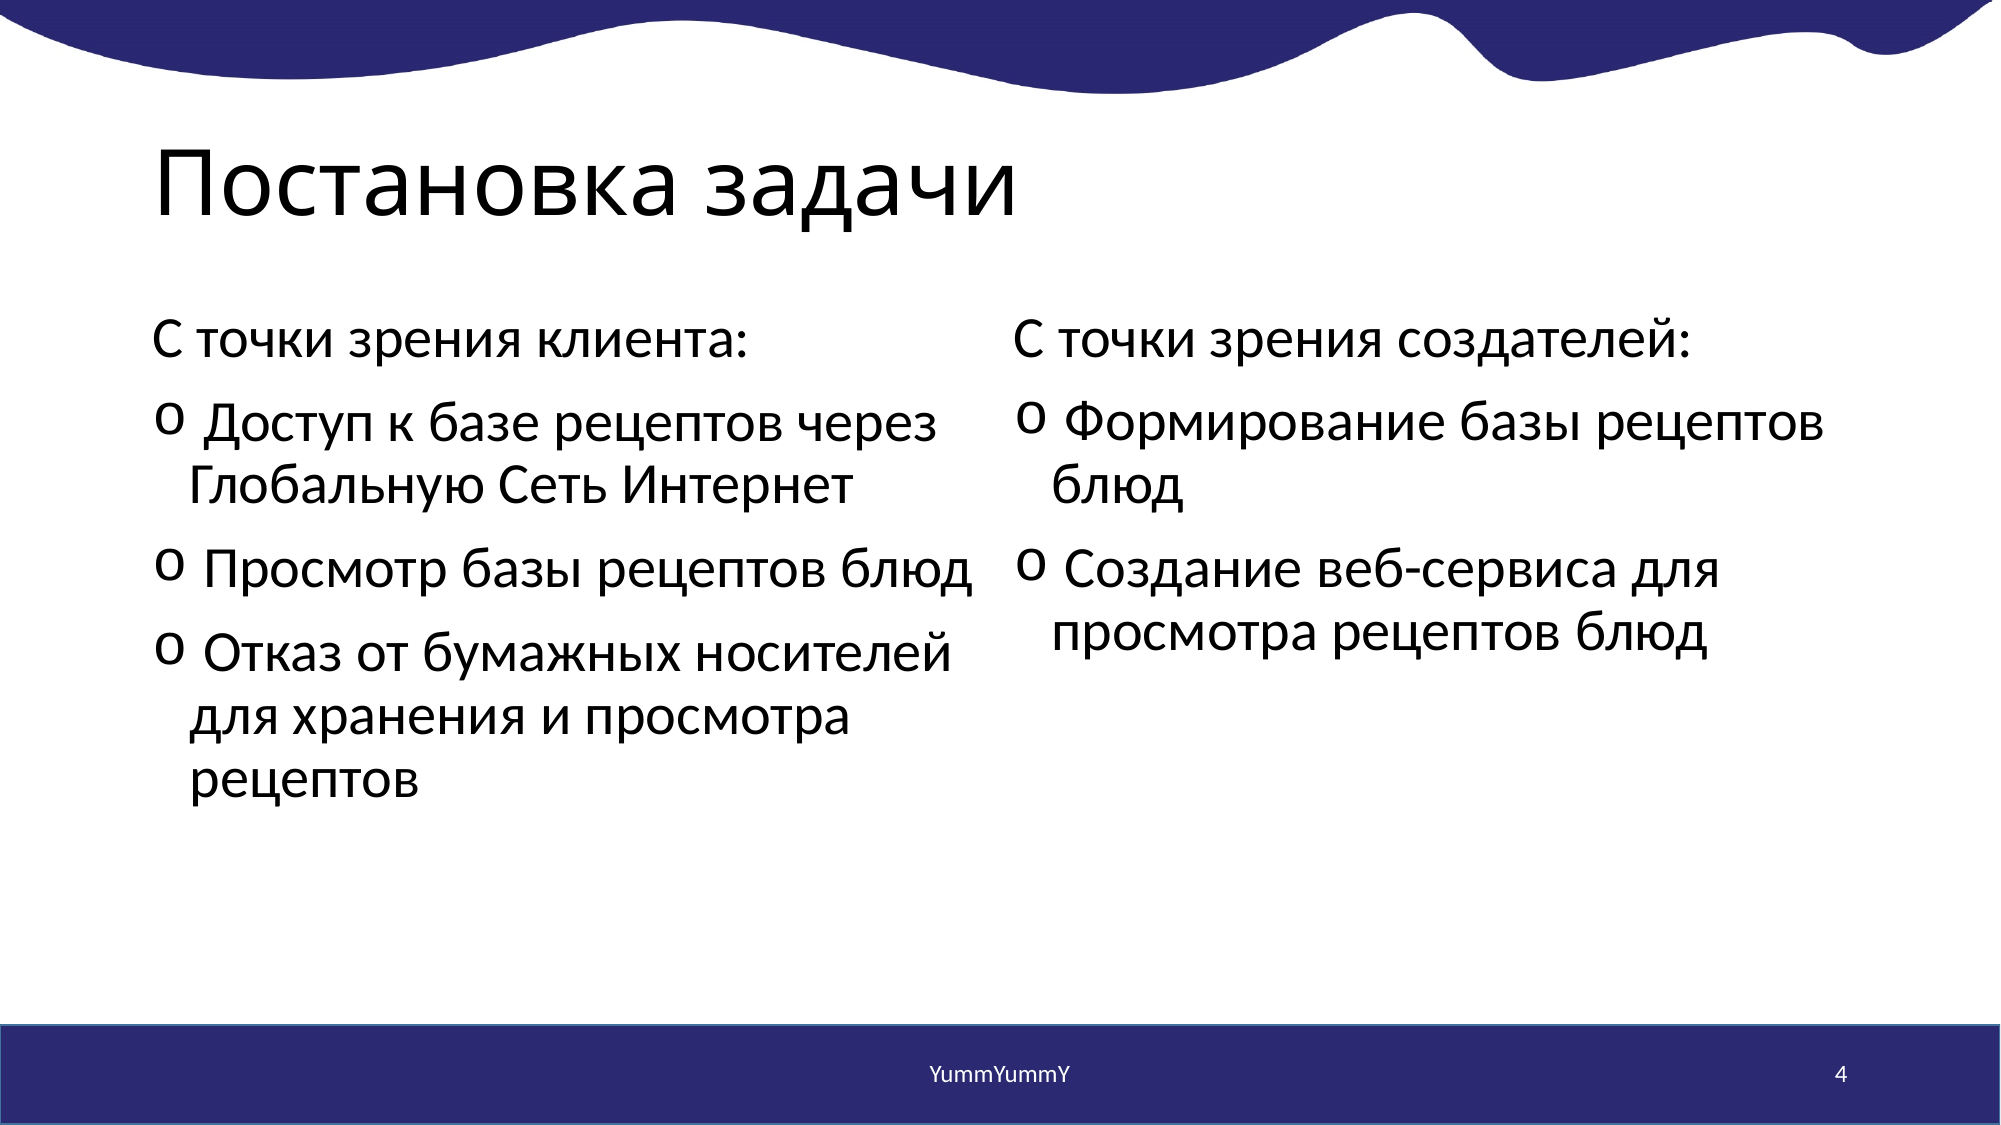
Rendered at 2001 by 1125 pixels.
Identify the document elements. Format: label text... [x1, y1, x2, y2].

slide_number 4 [1412, 1042, 1863, 1103]
footer YummYummY [662, 1042, 1338, 1103]
list С точки зрения клиента: Доступ к базе рецептов через Глобальную Сеть Интернет Просмотр базы рецептов блюд Отказ от бумажных носителей для хранения и просмотра рецептов [137, 299, 999, 1014]
text_box С точки зрения создателей: Формирование базы рецептов блюд Создание веб-сервиса для просмотра рецептов блюд [999, 299, 1863, 1014]
picture [0, 0, 2000, 102]
title Постановка задачи [137, 94, 1863, 278]
